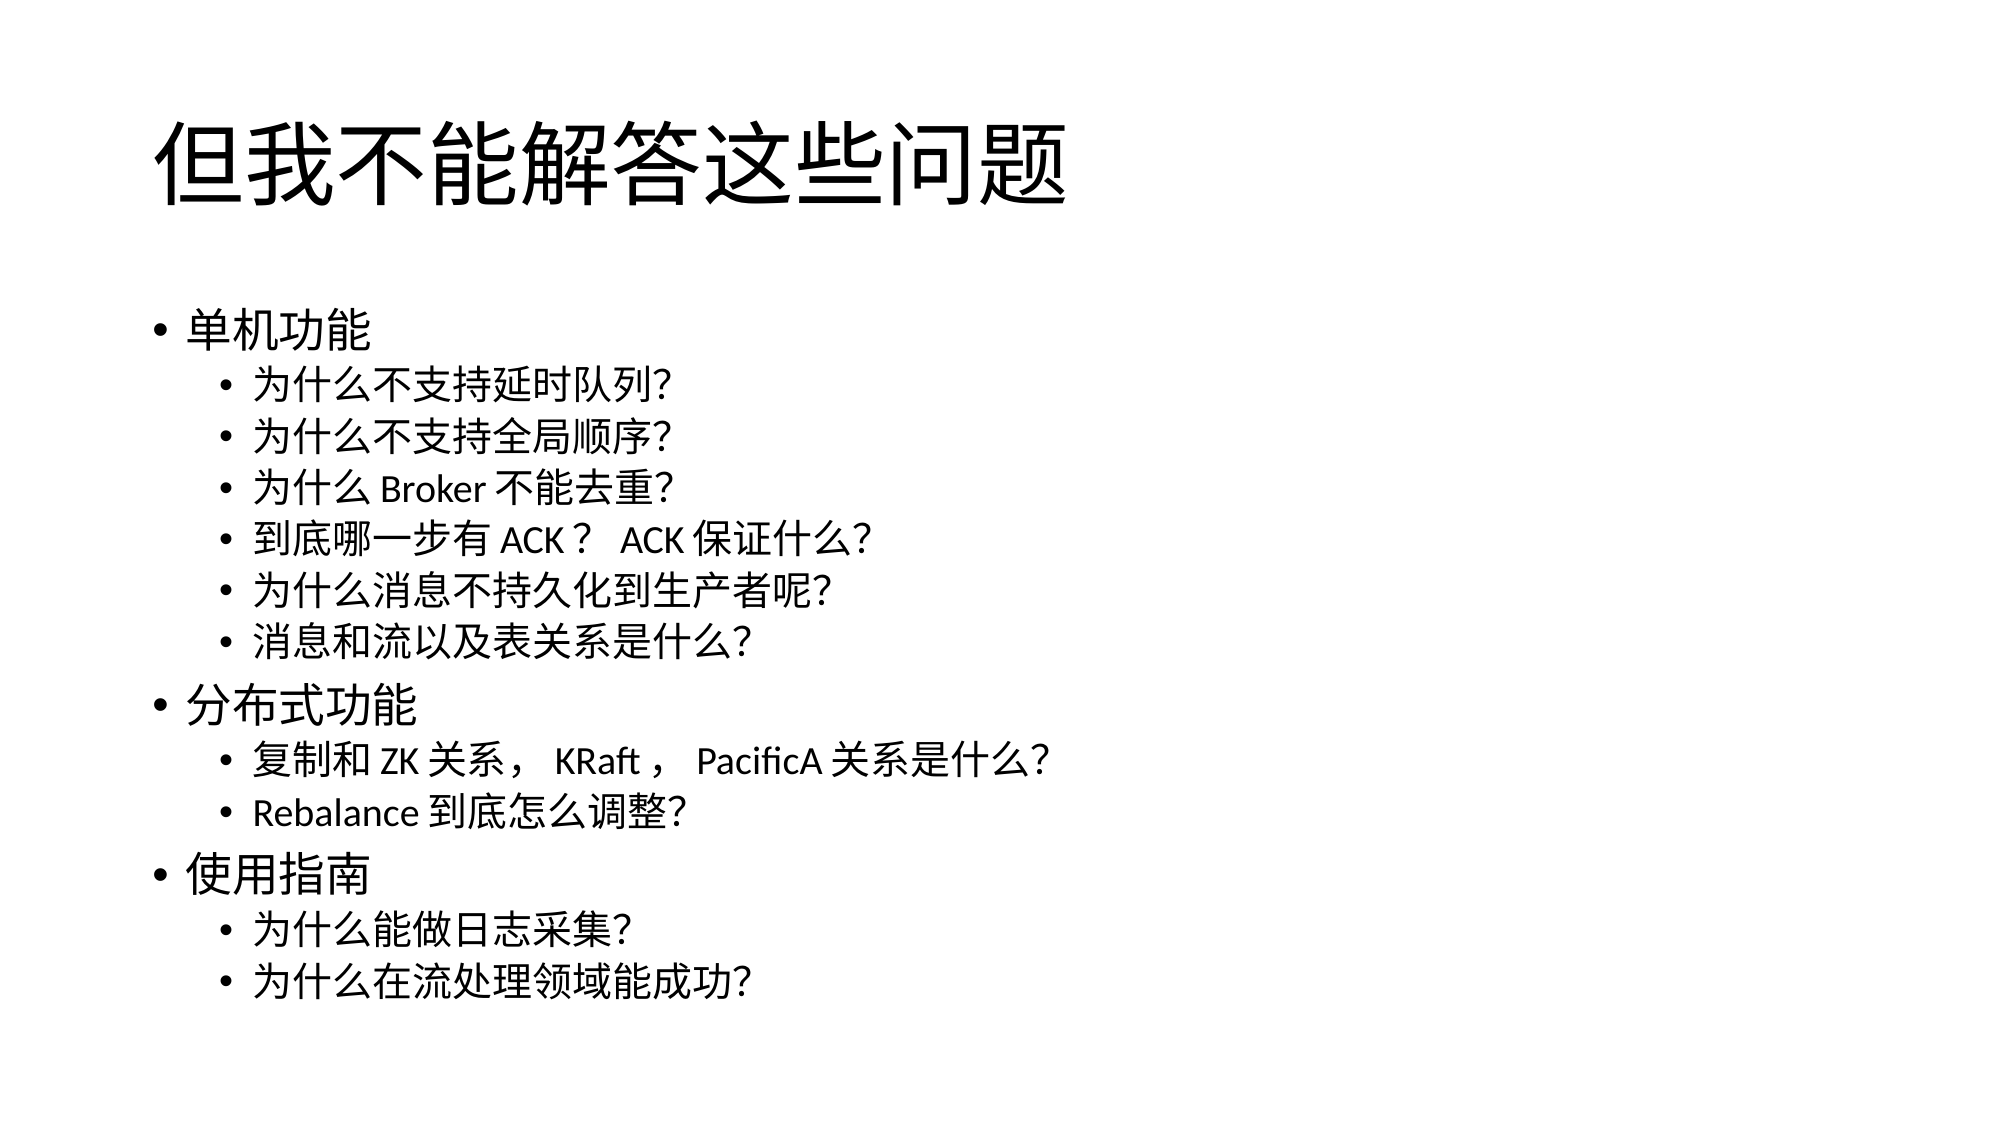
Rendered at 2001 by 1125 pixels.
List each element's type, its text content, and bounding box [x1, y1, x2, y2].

list 单机功能 为什么不支持延时队列？ 为什么不支持全局顺序？ 为什么Broker不能去重？ 到底哪一步有ACK？ACK保证什么？ 为什么消息不持久化到生产者呢？ 消息和流以及表关系是什么？ 分布式功能 复制和ZK关系，KRaft，PacificA关系是什么？ Rebalance到底怎么调整？ 使用指南 为什么能做日志采集？ 为什么在流处理领域能成功？ [137, 299, 1863, 1014]
title 但我不能解答这些问题 [137, 59, 1863, 278]
